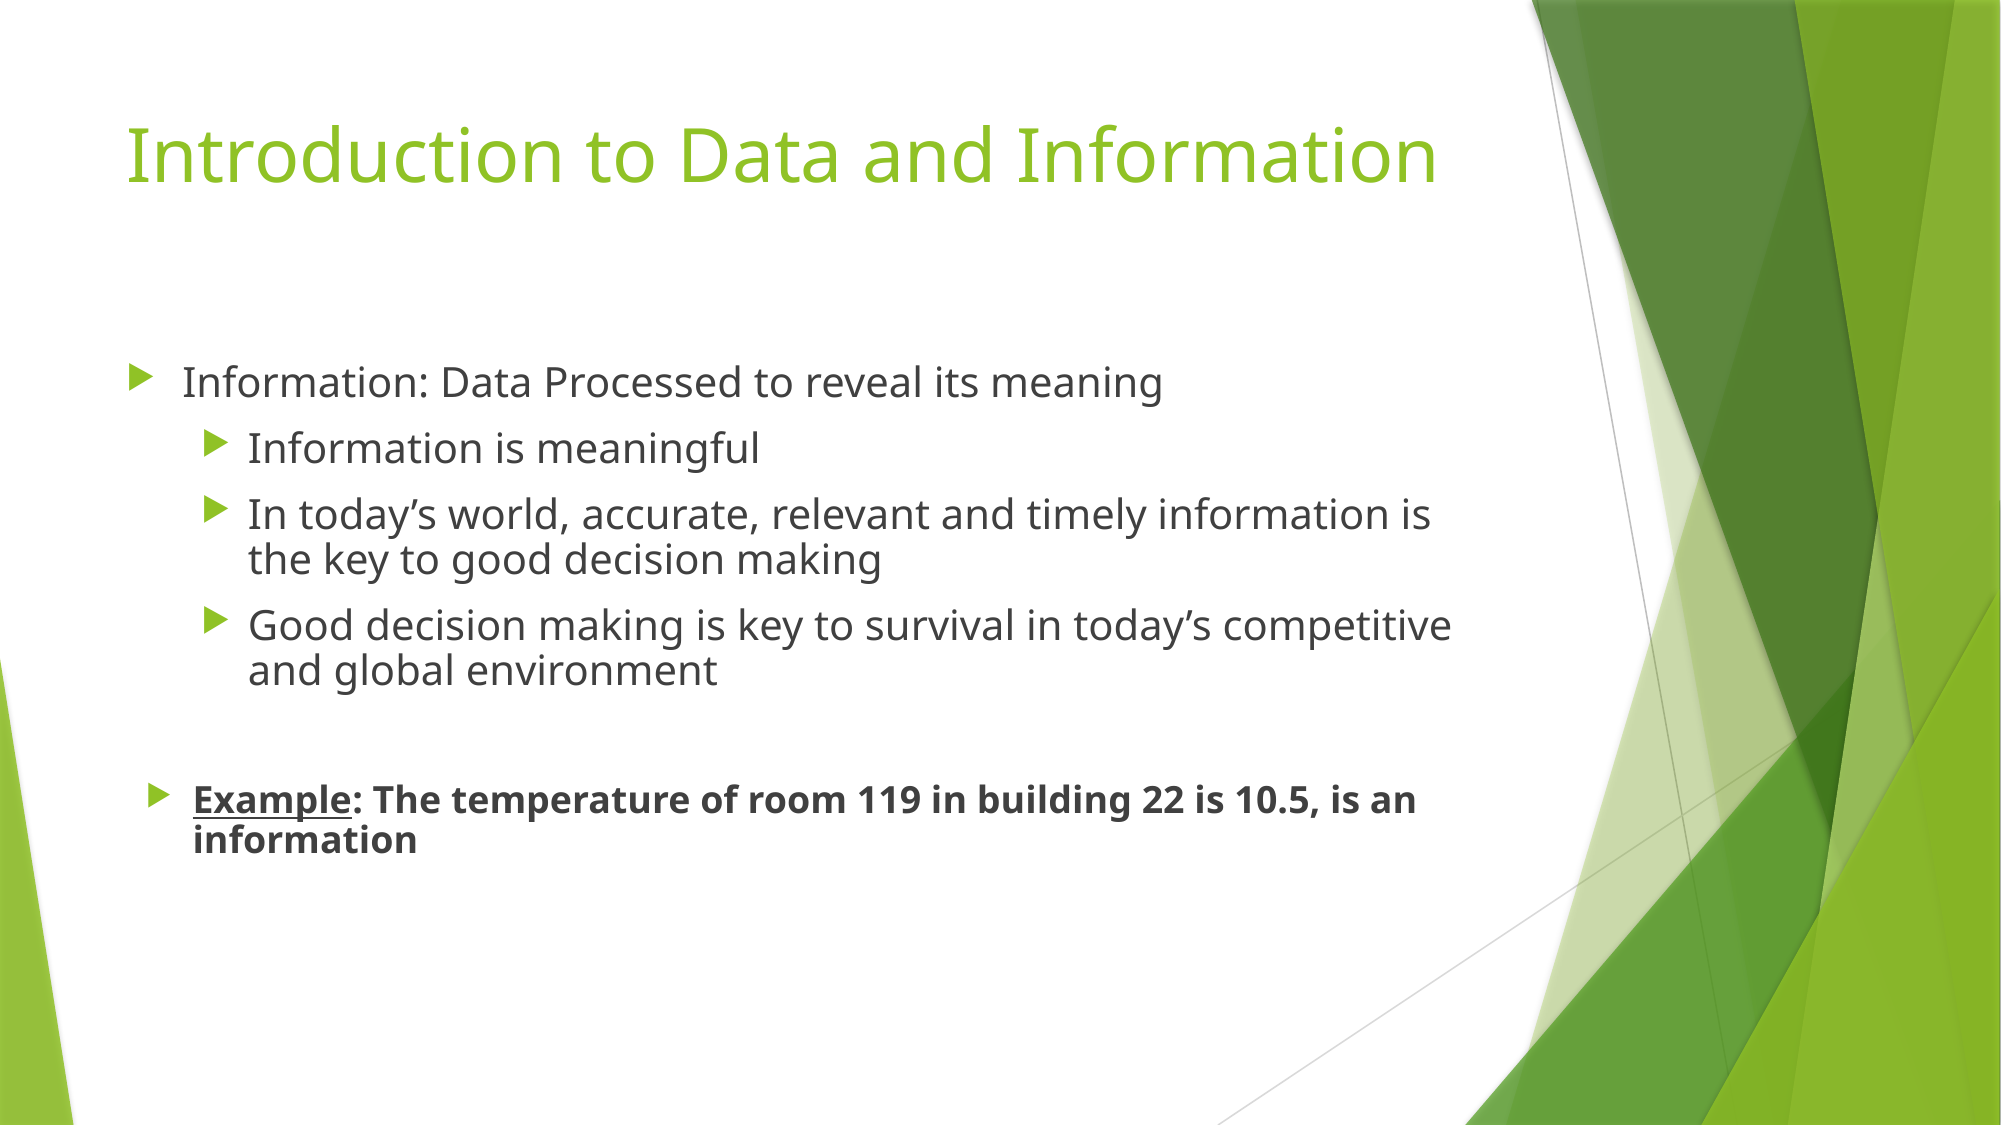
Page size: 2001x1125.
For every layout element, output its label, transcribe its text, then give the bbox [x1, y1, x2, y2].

title Introduction to Data and Information [111, 99, 1522, 317]
list Information: Data Processed to reveal its meaning Information is meaningful In today’s world, accurate, relevant and timely information is the key to good decision making Good decision making is key to survival in today’s competitive and global environment Example: The temperature of room 119 in building 22 is 10.5, is an information [111, 354, 1522, 992]
